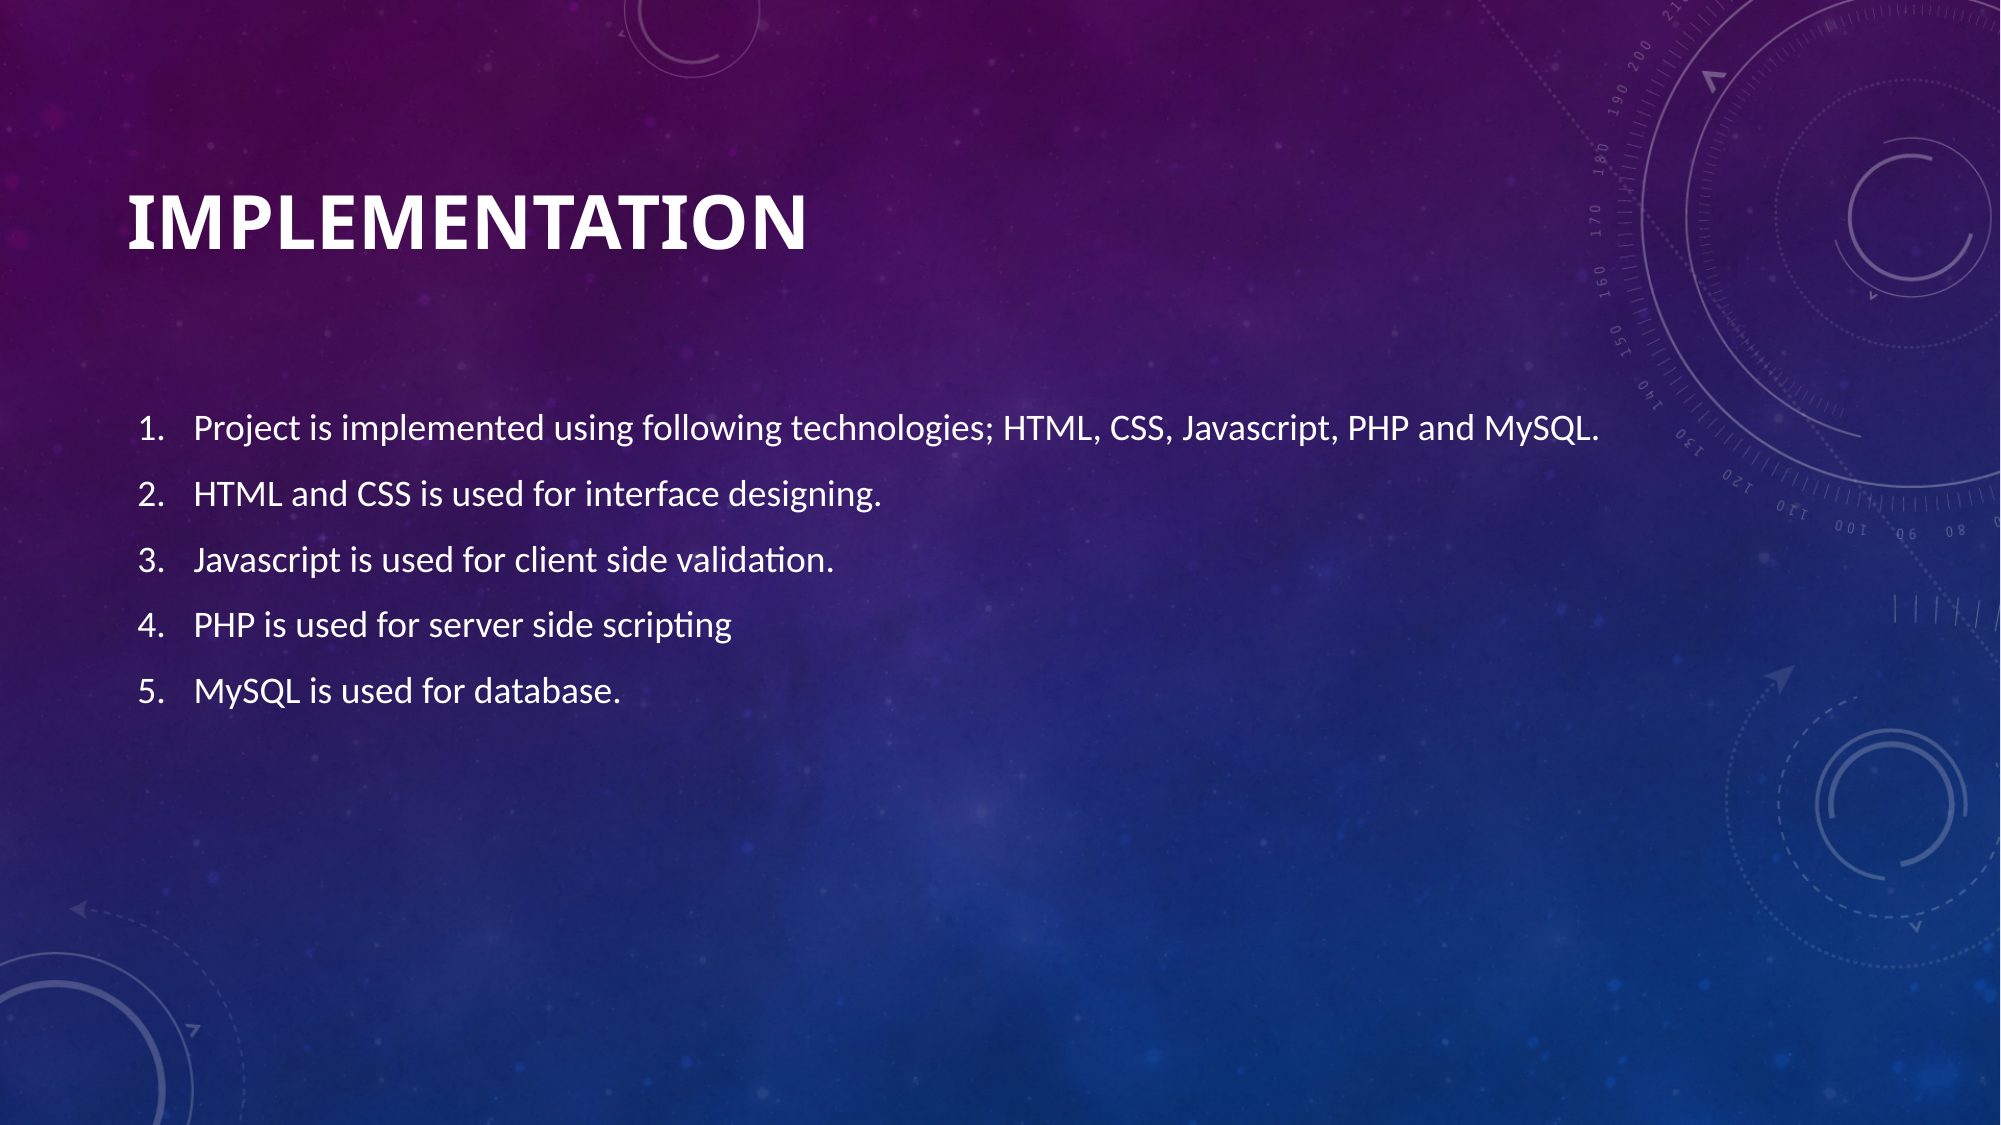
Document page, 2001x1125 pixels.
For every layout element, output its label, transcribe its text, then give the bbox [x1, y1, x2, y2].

list Project is implemented using following technologies; HTML, CSS, Javascript, PHP and MySQL. HTML and CSS is used for interface designing. Javascript is used for client side validation. PHP is used for server side scripting MySQL is used for database. [122, 62, 1785, 1125]
title Implementation [112, 99, 122, 339]
picture [0, 0, 2001, 1125]
text_box [849, 412, 1150, 713]
